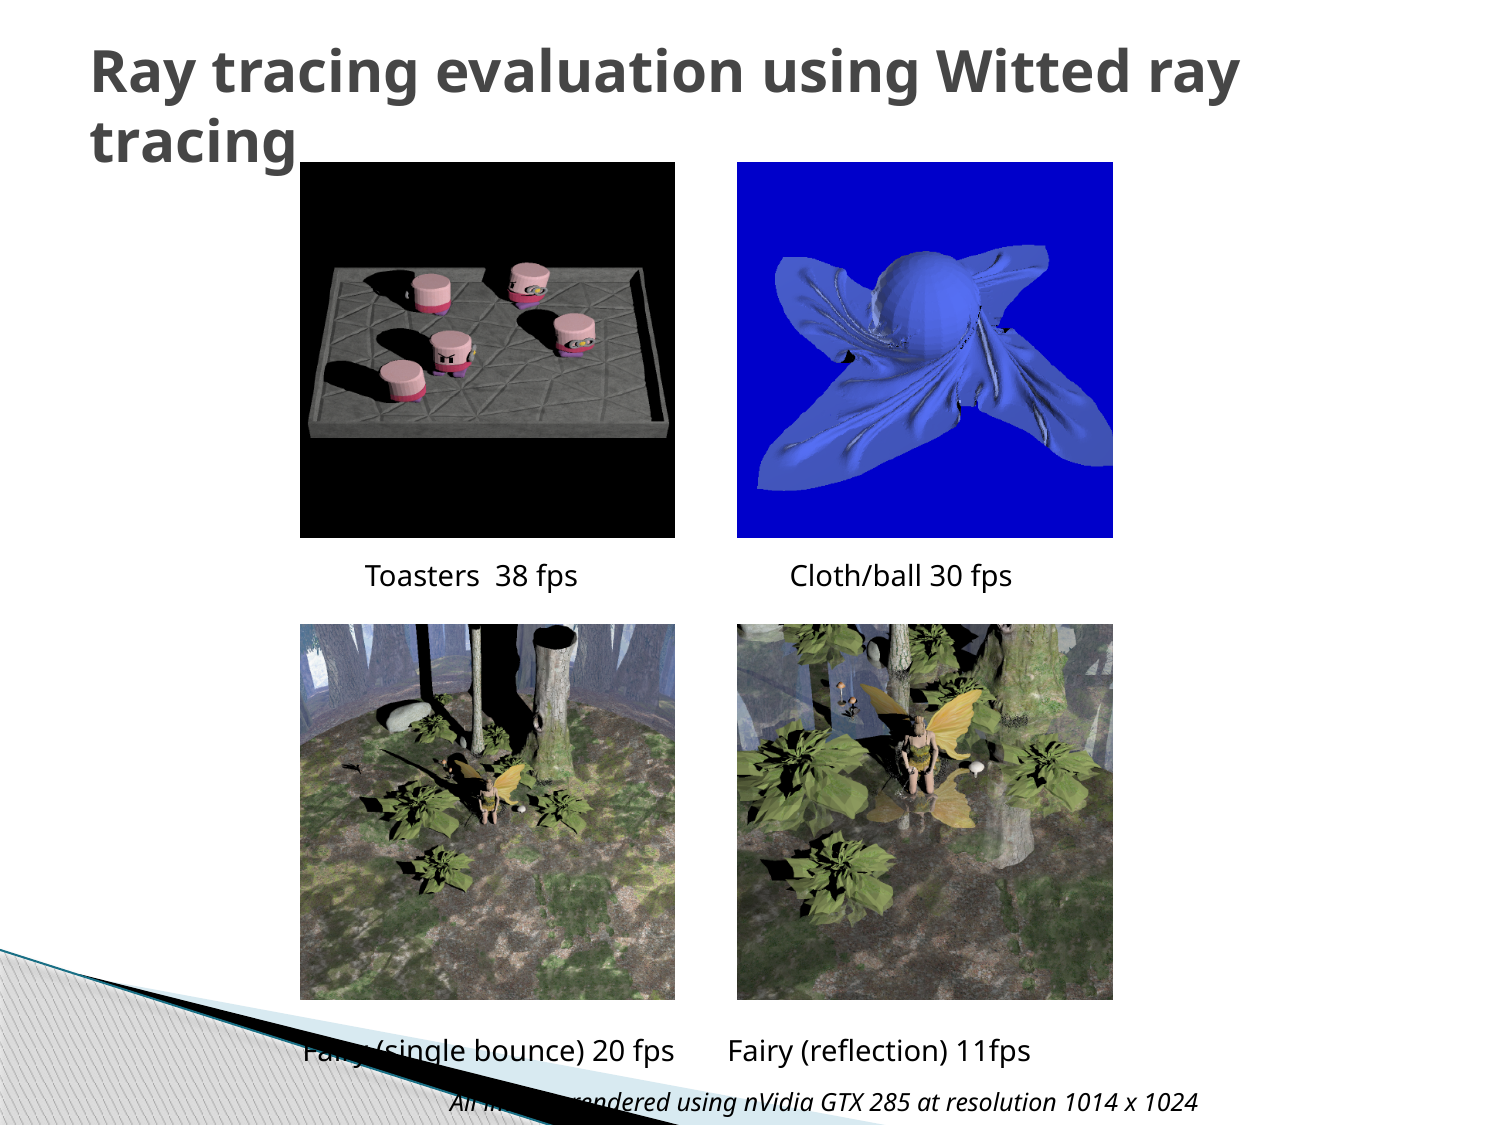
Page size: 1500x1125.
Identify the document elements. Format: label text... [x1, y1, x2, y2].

text_box Cloth/ball 30 fps [774, 549, 1088, 600]
text_box Fairy (single bounce) 20 fps [287, 1024, 712, 1075]
picture [737, 624, 1113, 1001]
text_box Fairy (reflection) 11fps [712, 1024, 1138, 1075]
text_box Toasters 38 fps [349, 549, 663, 600]
picture [737, 162, 1113, 538]
title Ray tracing evaluation using Witted ray tracing [75, 45, 1425, 163]
picture [299, 624, 676, 1001]
picture [299, 162, 676, 538]
text_box All images rendered using nVidia GTX 285 at resolution 1014 x 1024 [162, 1079, 1500, 1125]
